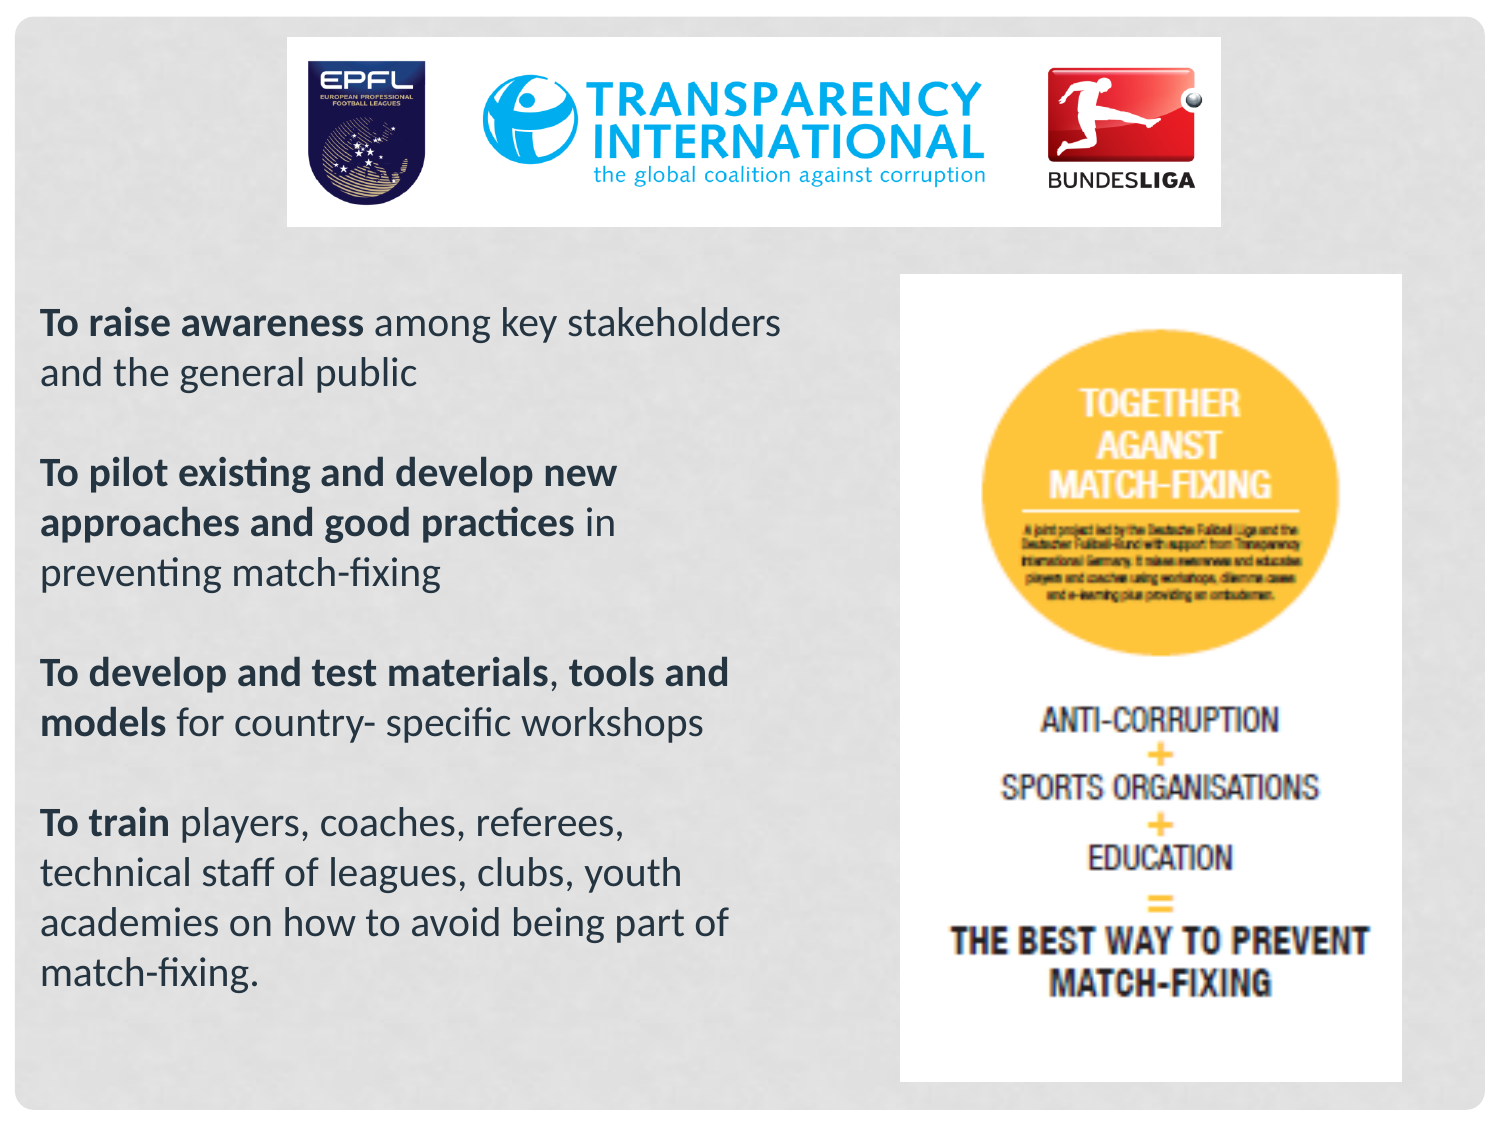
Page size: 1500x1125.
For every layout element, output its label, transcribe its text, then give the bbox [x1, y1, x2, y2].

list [287, 37, 1221, 227]
picture [899, 274, 1402, 1082]
text_box To raise awareness among key stakeholders and the general public To pilot existing and develop new approaches and good practices in preventing match-fixing To develop and test materials, tools and models for country- specific workshops To train players, coaches, referees, technical staff of leagues, clubs, youth academies on how to avoid being part of match-fixing. [24, 287, 800, 1053]
